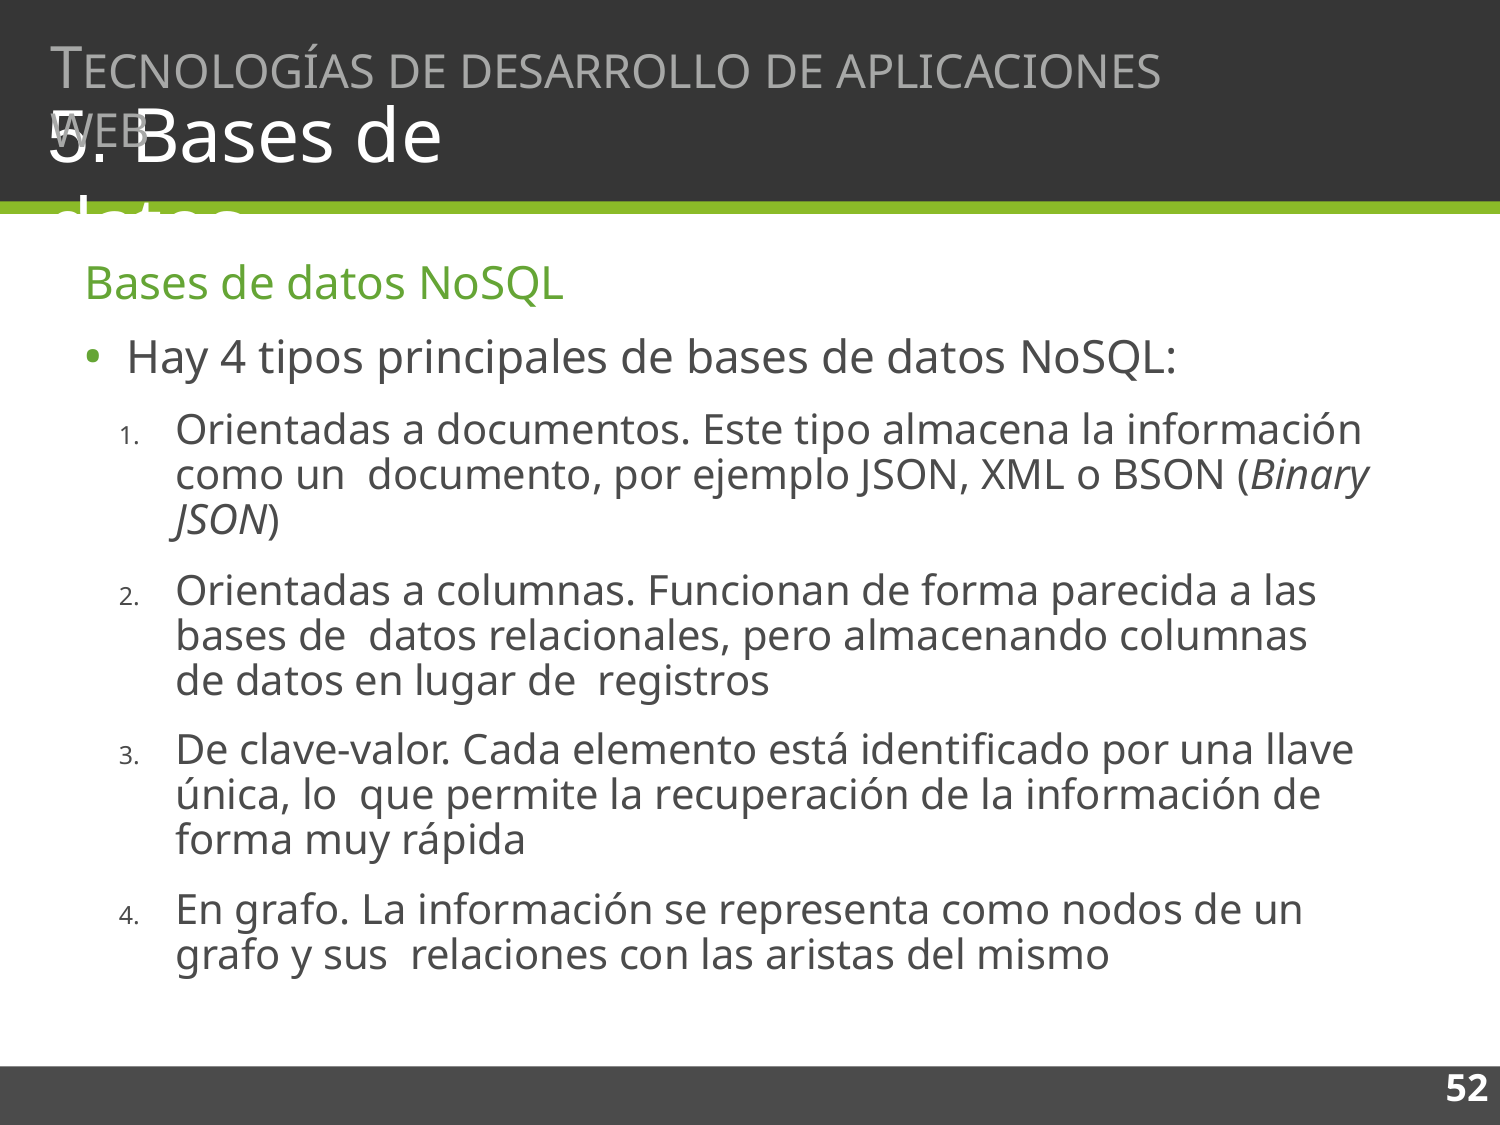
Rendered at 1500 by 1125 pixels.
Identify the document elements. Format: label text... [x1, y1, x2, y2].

text_box Bases de datos NoSQL Hay 4 tipos principales de bases de datos NoSQL: Orientadas a documentos. Este tipo almacena la información como un documento, por ejemplo JSON, XML o BSON (Binary JSON) Orientadas a columnas. Funcionan de forma parecida a las bases de datos relacionales, pero almacenando columnas de datos en lugar de registros De clave-valor. Cada elemento está identificado por una llave única, lo que permite la recuperación de la información de forma muy rápida En grafo. La información se representa como nodos de un grafo y sus relaciones con las aristas del mismo [82, 233, 1379, 979]
text_box 52 [1441, 1077, 1489, 1116]
text_box 5. Bases de datos [45, 85, 593, 268]
title TECNOLOGÍAS DE DESARROLLO DE APLICACIONES WEB [48, 28, 1210, 219]
